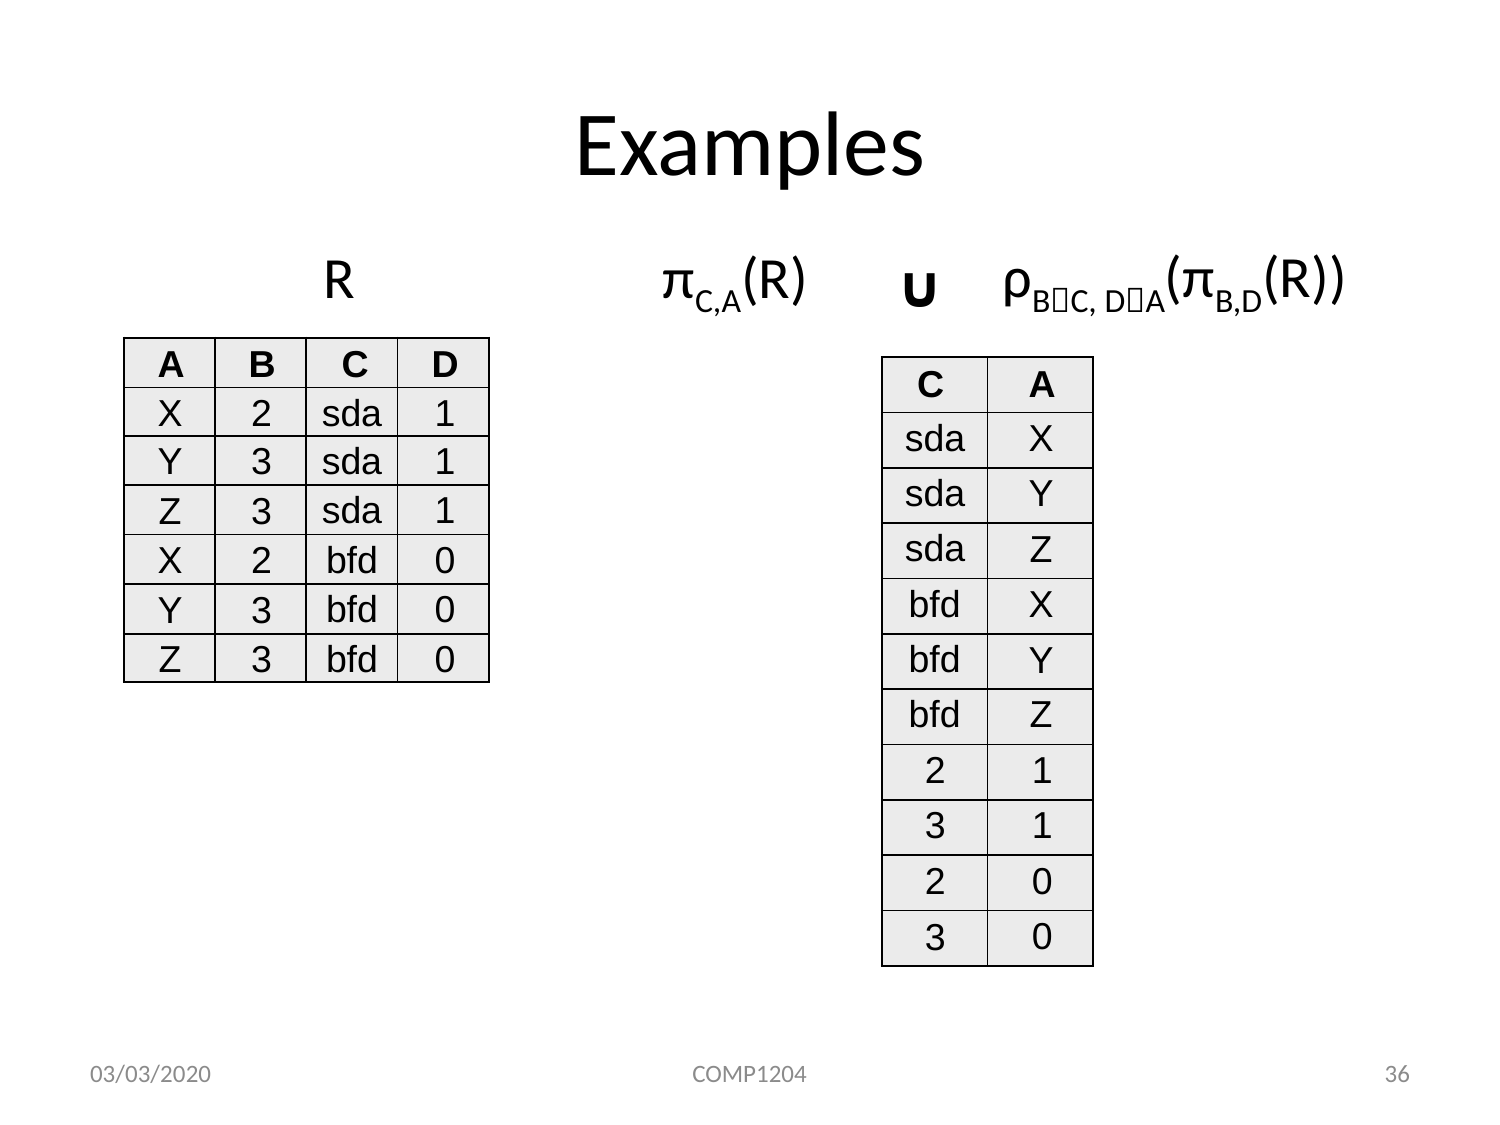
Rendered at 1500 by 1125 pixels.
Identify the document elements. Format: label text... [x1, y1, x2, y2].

table_header A [988, 358, 1092, 412]
table_cell 0 [398, 585, 488, 633]
footer COMP1204 [512, 1042, 988, 1103]
table_cell sda [307, 437, 397, 484]
table_cell 1 [398, 388, 488, 435]
table_cell Y [988, 635, 1092, 688]
table_cell 3 [216, 486, 305, 534]
table_cell Y [125, 437, 214, 484]
table_cell Y [988, 469, 1092, 522]
table_cell 1 [398, 437, 488, 484]
table_cell 1 [398, 486, 488, 534]
text_box ρΒC, DA(πB,D(R)) [987, 231, 1484, 327]
table_cell sda [883, 413, 987, 467]
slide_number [75, 1042, 425, 1103]
text_box πC,A(R) [648, 232, 824, 327]
table_cell 2 [883, 856, 987, 910]
table_cell bfd [307, 535, 397, 583]
text_box ∪ [881, 242, 959, 327]
text_box R [308, 232, 457, 318]
table_cell sda [883, 524, 987, 578]
title Examples [75, 45, 1425, 233]
table_cell bfd [307, 635, 397, 681]
table_header C [883, 358, 987, 412]
table_cell sda [307, 486, 397, 534]
table_cell 0 [398, 535, 488, 583]
table_header B [216, 339, 305, 387]
table_cell Z [988, 524, 1092, 578]
table_cell 2 [216, 535, 305, 583]
table_cell 0 [398, 635, 488, 681]
slide_number 36 [1074, 1042, 1425, 1103]
table_cell Z [125, 486, 214, 534]
table_cell sda [307, 388, 397, 435]
table_cell sda [883, 469, 987, 522]
table_cell 3 [883, 911, 987, 965]
table_cell 3 [216, 585, 305, 633]
table_cell X [125, 388, 214, 435]
table_cell 0 [988, 856, 1092, 910]
table_cell 3 [216, 437, 305, 484]
table_cell 1 [988, 745, 1092, 799]
table_cell Y [125, 585, 214, 633]
table_header A [125, 339, 214, 387]
table_cell 2 [883, 745, 987, 799]
table_cell 0 [988, 911, 1092, 965]
table_header C [307, 339, 397, 387]
table_cell X [125, 535, 214, 583]
table_cell 3 [883, 801, 987, 854]
table_cell X [988, 413, 1092, 467]
table_cell bfd [883, 635, 987, 688]
table_cell Z [988, 690, 1092, 744]
table_cell 3 [216, 635, 305, 681]
table_cell 2 [216, 388, 305, 435]
table_cell bfd [883, 690, 987, 744]
table_cell 1 [988, 801, 1092, 854]
table_cell bfd [883, 579, 987, 633]
table_cell bfd [307, 585, 397, 633]
table_cell Z [125, 635, 214, 681]
table_cell X [988, 579, 1092, 633]
table_header D [398, 339, 488, 387]
